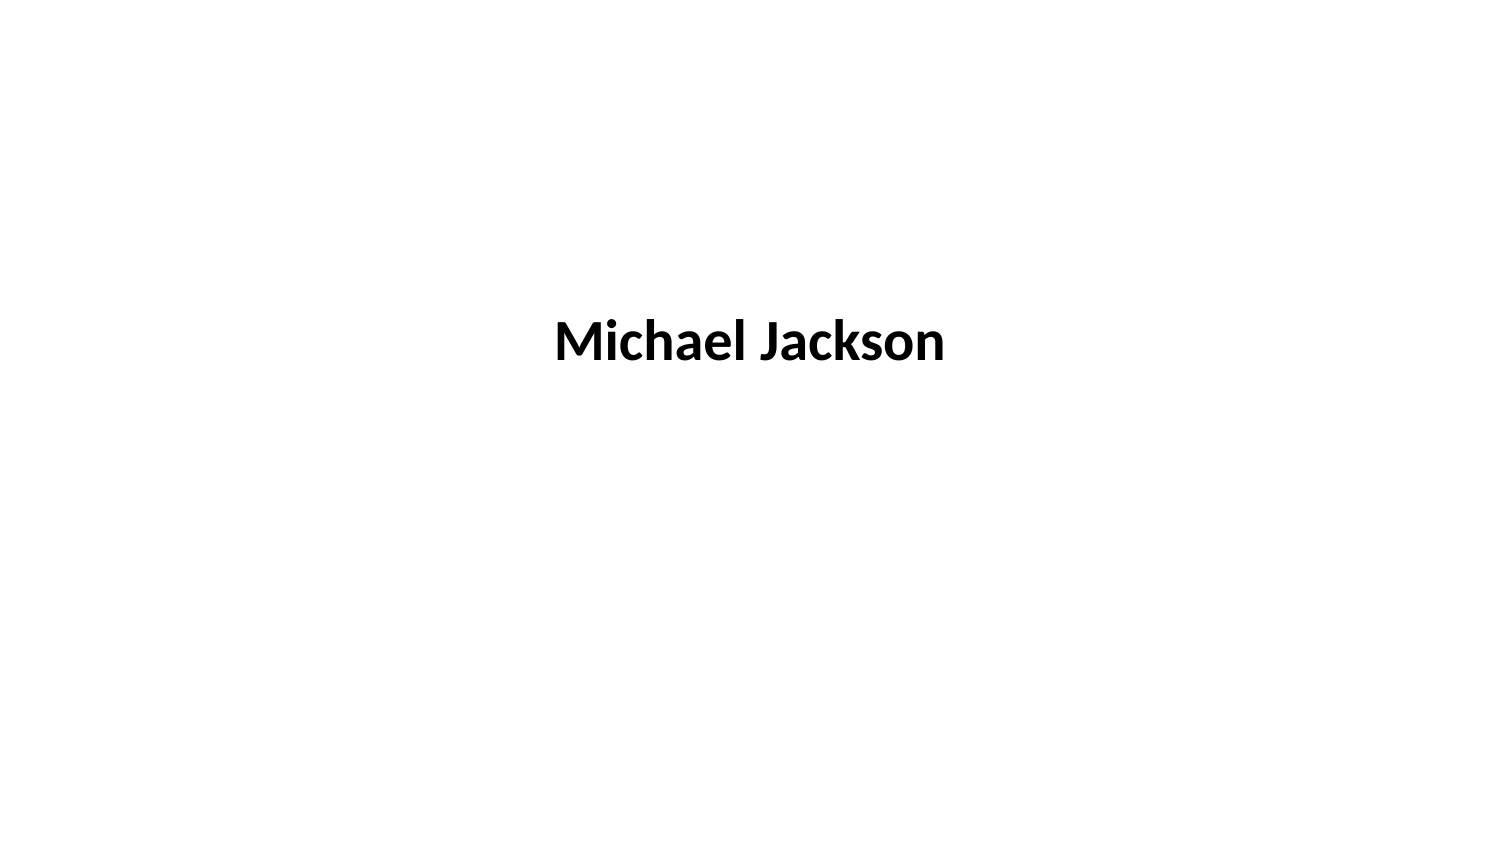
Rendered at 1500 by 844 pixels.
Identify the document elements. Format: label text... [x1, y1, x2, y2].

text_box Michael Jackson [74, 224, 1425, 450]
